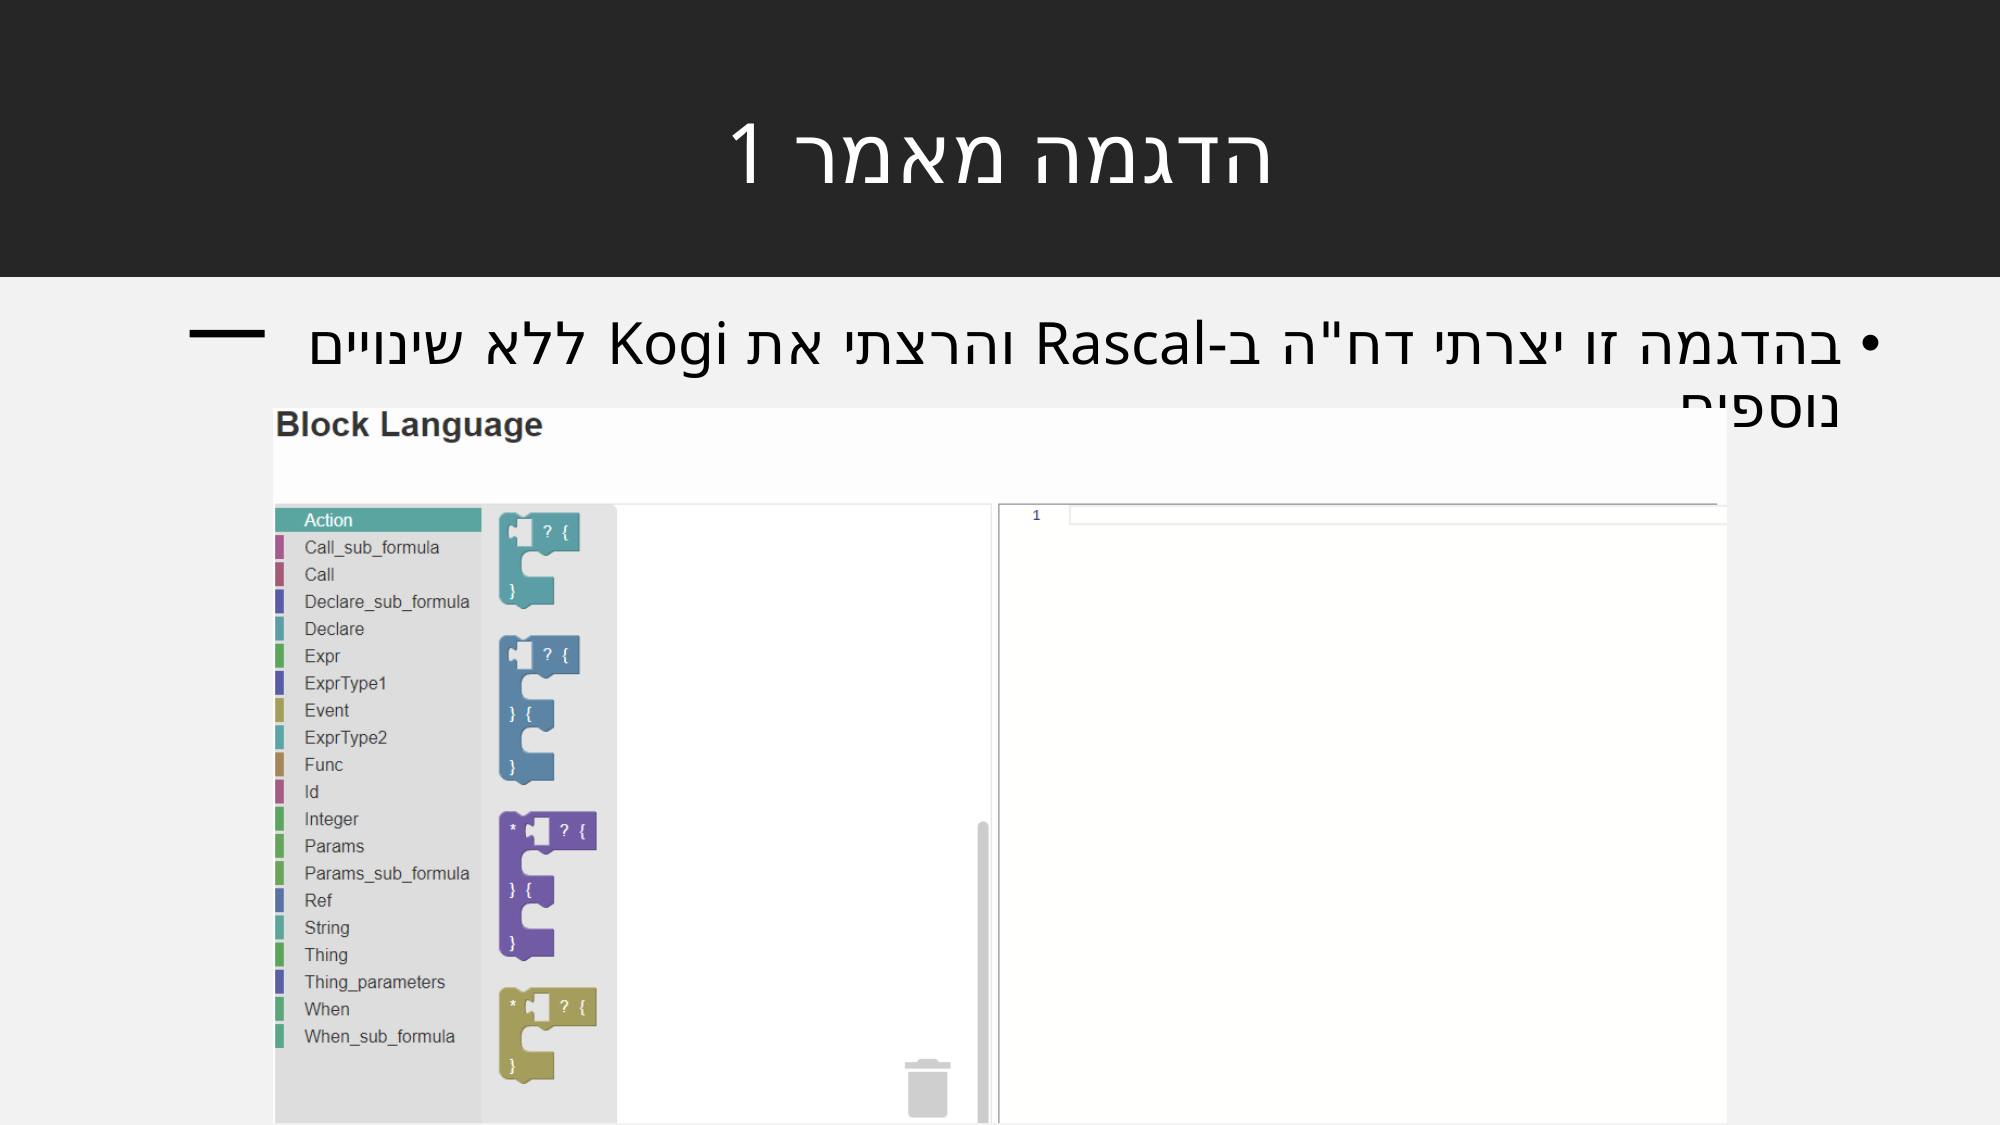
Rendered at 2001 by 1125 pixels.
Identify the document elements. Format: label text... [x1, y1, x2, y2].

picture [273, 408, 1727, 1123]
text_box [0, 0, 2000, 276]
title הדגמה מאמר 1 [189, 104, 1812, 253]
text_box [0, 276, 2000, 1125]
list בהדגמה זו יצרתי דח"ה ב-Rascal והרצתי את Kogi ללא שינויים נוספים. [170, 306, 1896, 1021]
